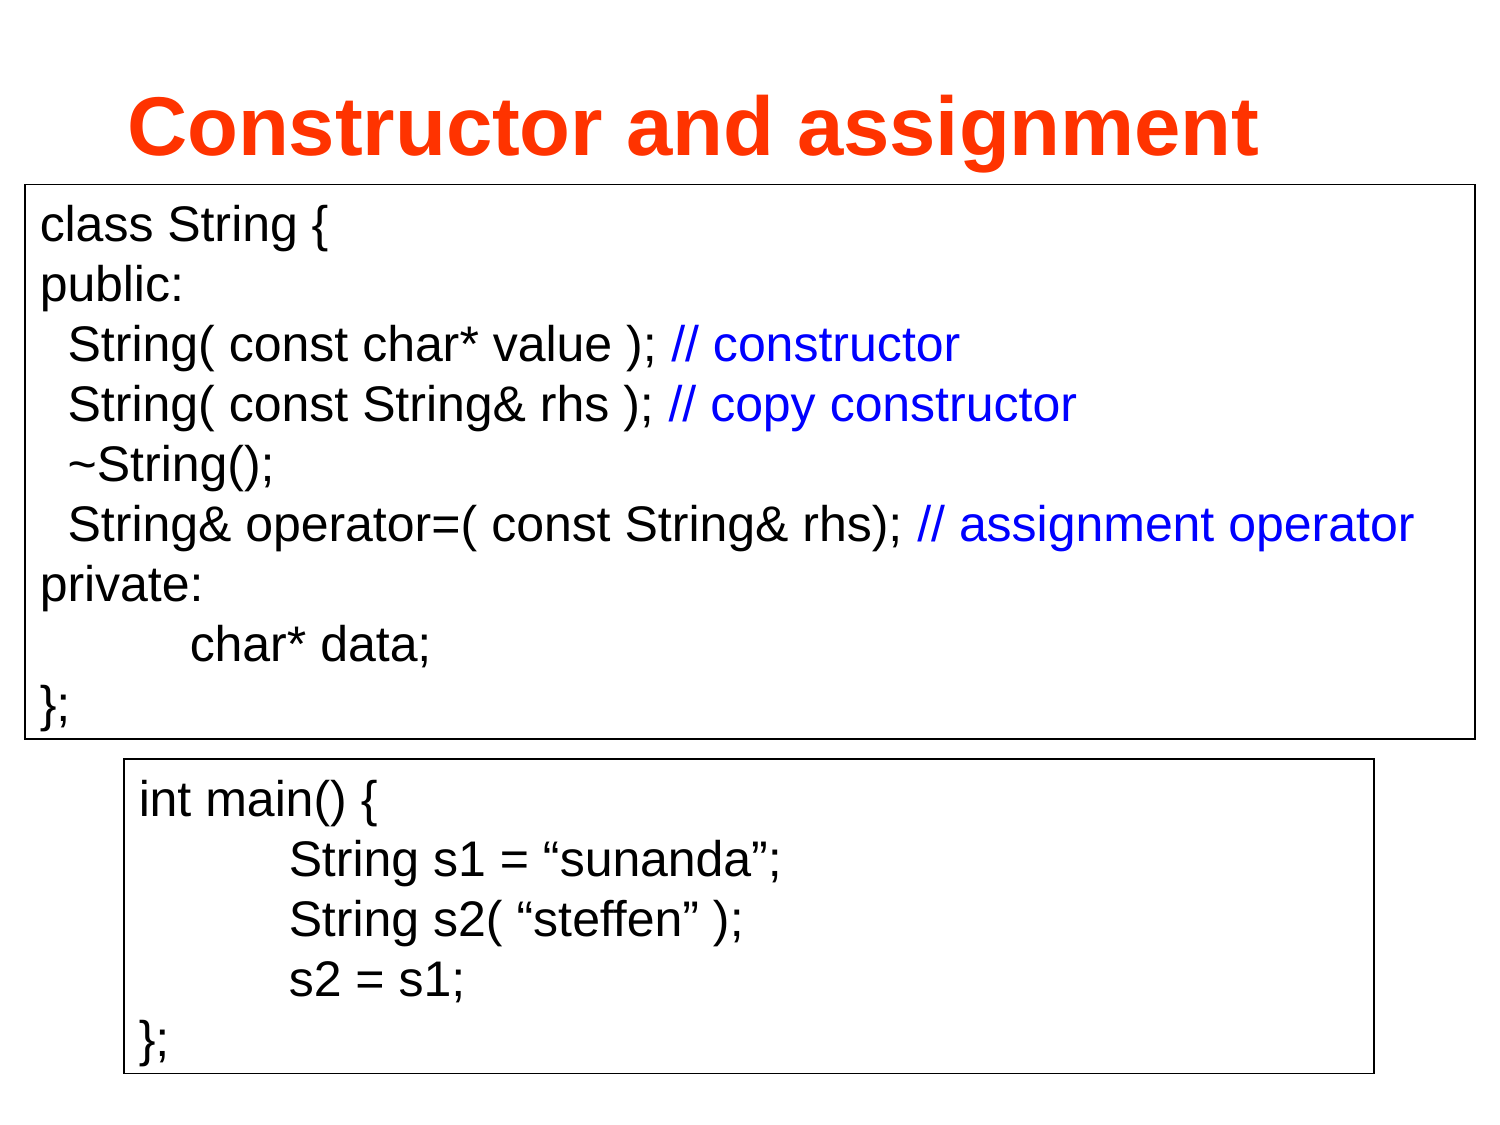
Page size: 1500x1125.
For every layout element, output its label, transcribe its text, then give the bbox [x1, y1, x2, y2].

text_box int main() { String s1 = “sunanda”; String s2( “steffen” ); s2 = s1; }; [123, 758, 1374, 1074]
title Constructor and assignment [112, 93, 1376, 151]
text_box class String { public: String( const char* value ); // constructor String( const String& rhs ); // copy constructor ~String(); String& operator=( const String& rhs); // assignment operator private: char* data; }; [24, 184, 1475, 740]
